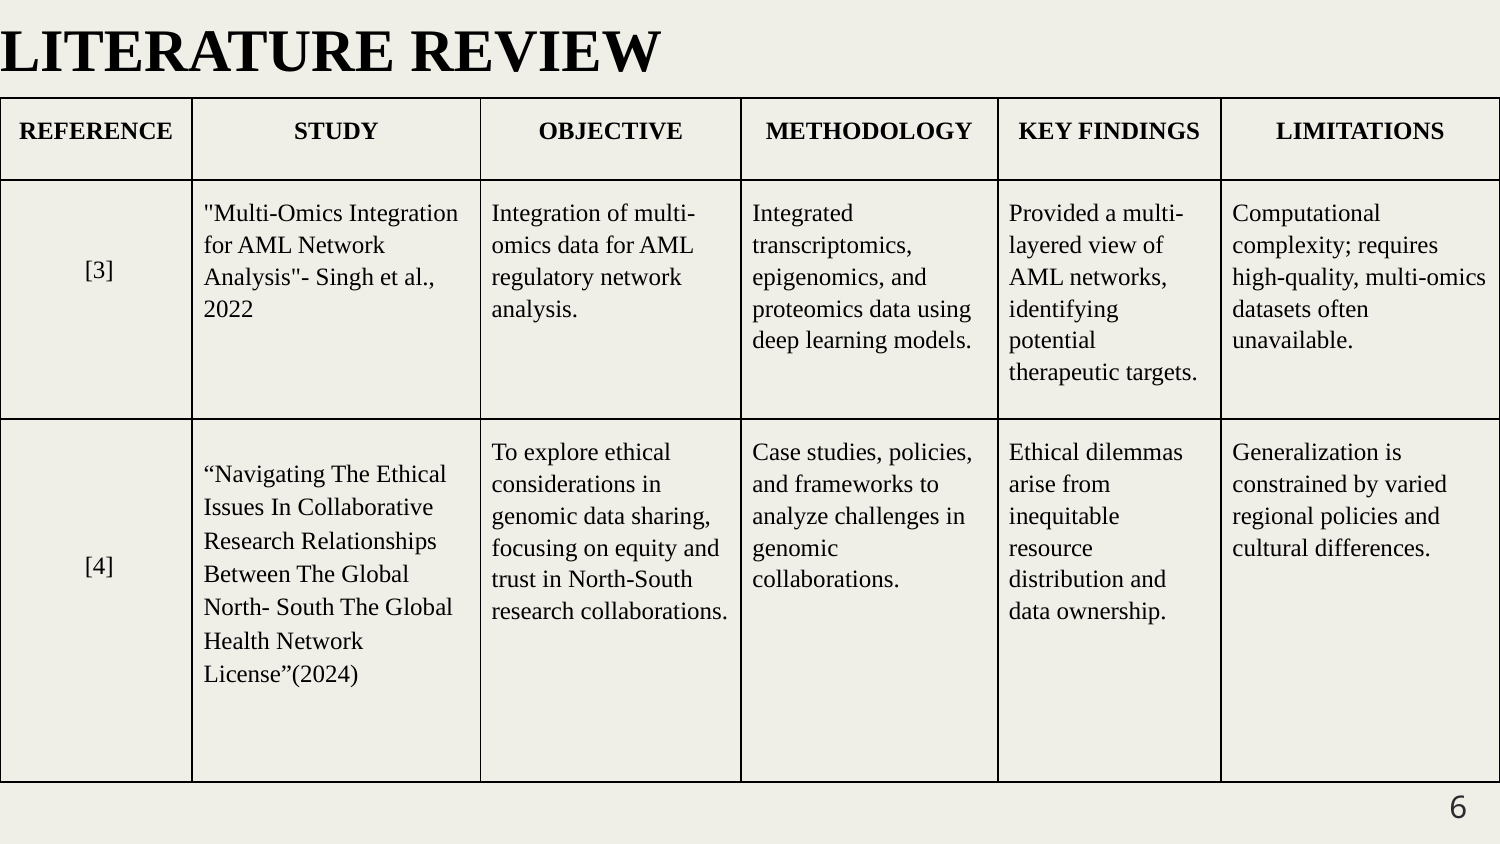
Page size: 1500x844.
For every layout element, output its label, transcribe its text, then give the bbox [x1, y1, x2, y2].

table_cell To explore ethical considerations in genomic data sharing, focusing on equity and trust in North-South research collaborations. [481, 420, 740, 781]
table_cell Generalization is constrained by varied regional policies and cultural differences. [1222, 420, 1499, 781]
table_cell Case studies, policies, and frameworks to analyze challenges in genomic collaborations. [742, 420, 997, 781]
table_cell Integration of multi-omics data for AML regulatory network analysis. [481, 181, 740, 418]
text_box 6 [1424, 791, 1471, 826]
table_header LIMITATIONS [1222, 99, 1499, 179]
table_header OBJECTIVE [481, 99, 740, 179]
table_header METHODOLOGY [742, 99, 997, 179]
table_header KEY FINDINGS [999, 99, 1220, 179]
table_cell [3] [1, 181, 191, 418]
table_cell Provided a multi-layered view of AML networks, identifying potential therapeutic targets. [999, 181, 1220, 418]
table_header STUDY [193, 99, 480, 179]
table_cell Computational complexity; requires high-quality, multi-omics datasets often unavailable. [1222, 181, 1499, 418]
table_header REFERENCE [1, 99, 191, 179]
table_cell "Multi-Omics Integration for AML Network Analysis"- Singh et al., 2022 [193, 181, 480, 418]
table_cell “Navigating The Ethical Issues In Collaborative Research Relationships Between The Global North- South The Global Health Network License”(2024) [193, 420, 480, 781]
table_cell [4] [1, 420, 191, 781]
text_box LITERATURE REVIEW [0, 0, 1332, 84]
table_cell Ethical dilemmas arise from inequitable resource distribution and data ownership. [999, 420, 1220, 781]
table_cell Integrated transcriptomics, epigenomics, and proteomics data using deep learning models. [742, 181, 997, 418]
